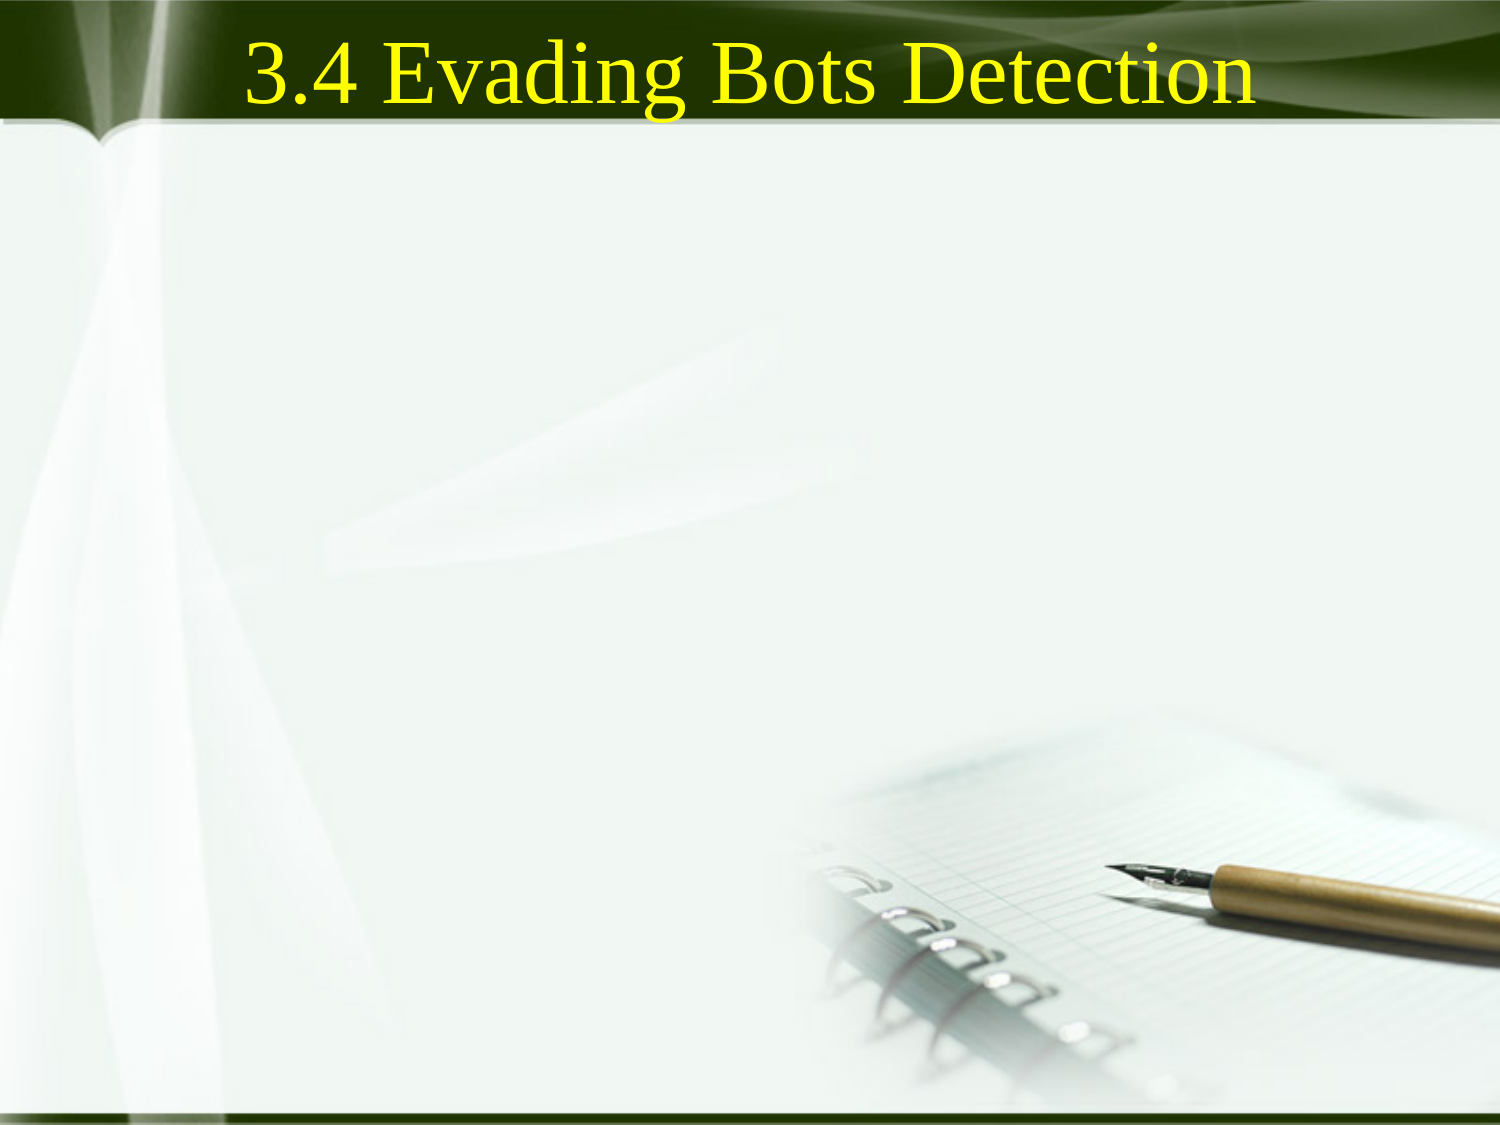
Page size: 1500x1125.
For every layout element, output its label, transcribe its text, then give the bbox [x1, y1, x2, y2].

picture [0, 0, 1500, 1125]
text_box 3.4 Evading Bots Detection [76, 0, 1427, 138]
